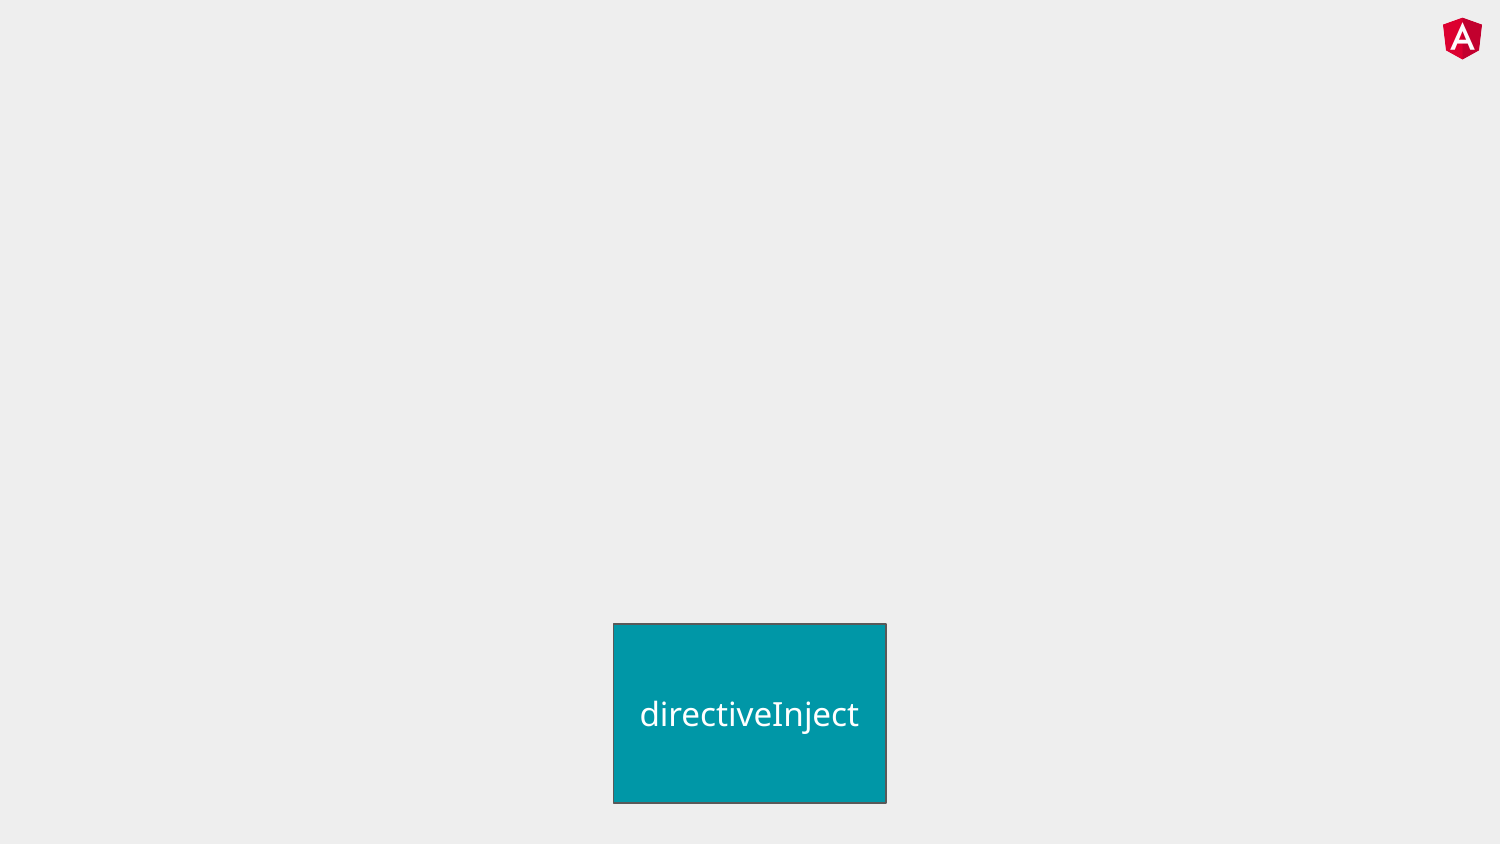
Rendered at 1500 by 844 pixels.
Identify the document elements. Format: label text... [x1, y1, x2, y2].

picture [1436, 11, 1489, 64]
text_box directiveInject [613, 623, 886, 804]
